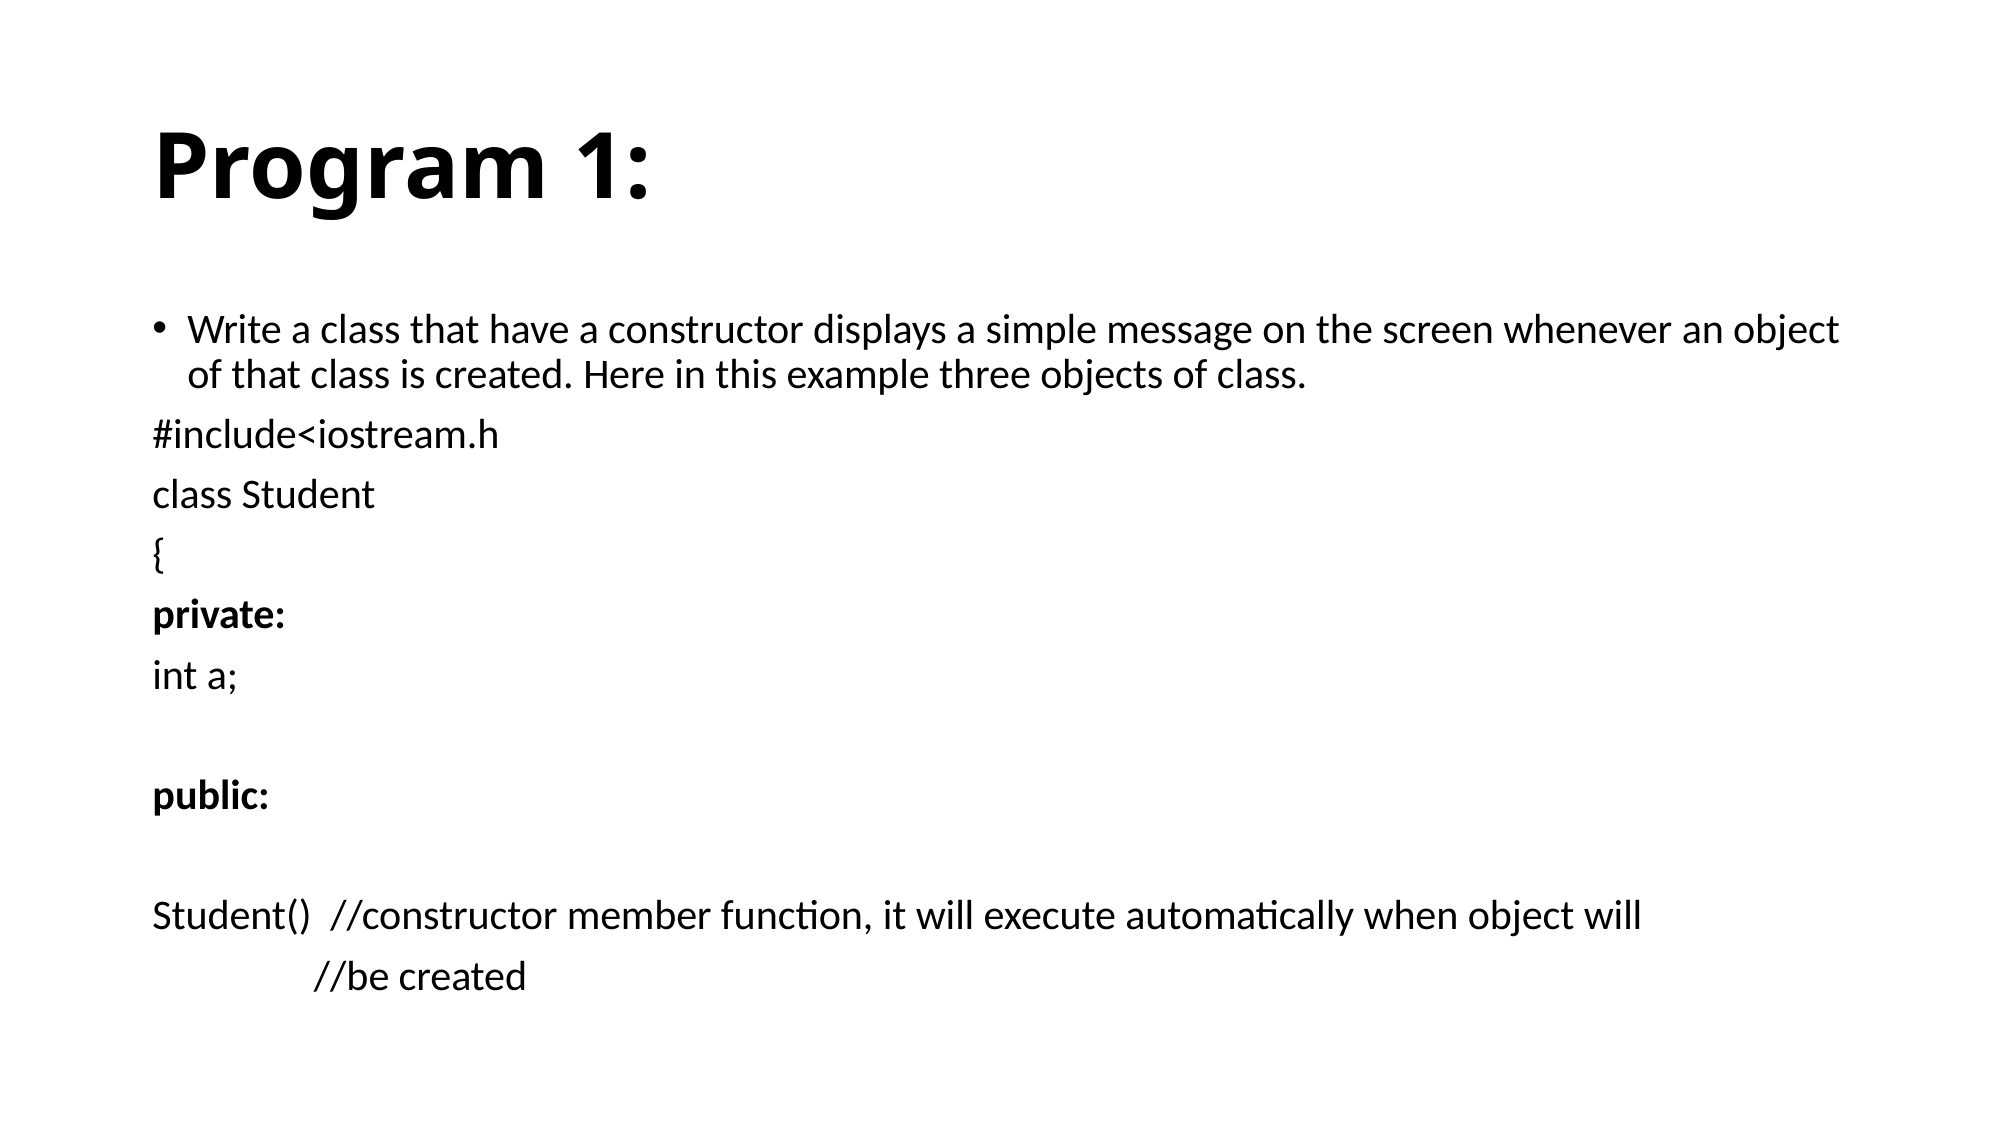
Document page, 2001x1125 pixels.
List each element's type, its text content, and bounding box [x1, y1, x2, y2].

title Program 1: [137, 59, 1863, 278]
list Write a class that have a constructor displays a simple message on the screen whenever an object of that class is created. Here in this example three objects of class. #include<iostream.h class Student { private: int a; public: Student() //constructor member function, it will execute automatically when object will //be created [137, 299, 1863, 1014]
